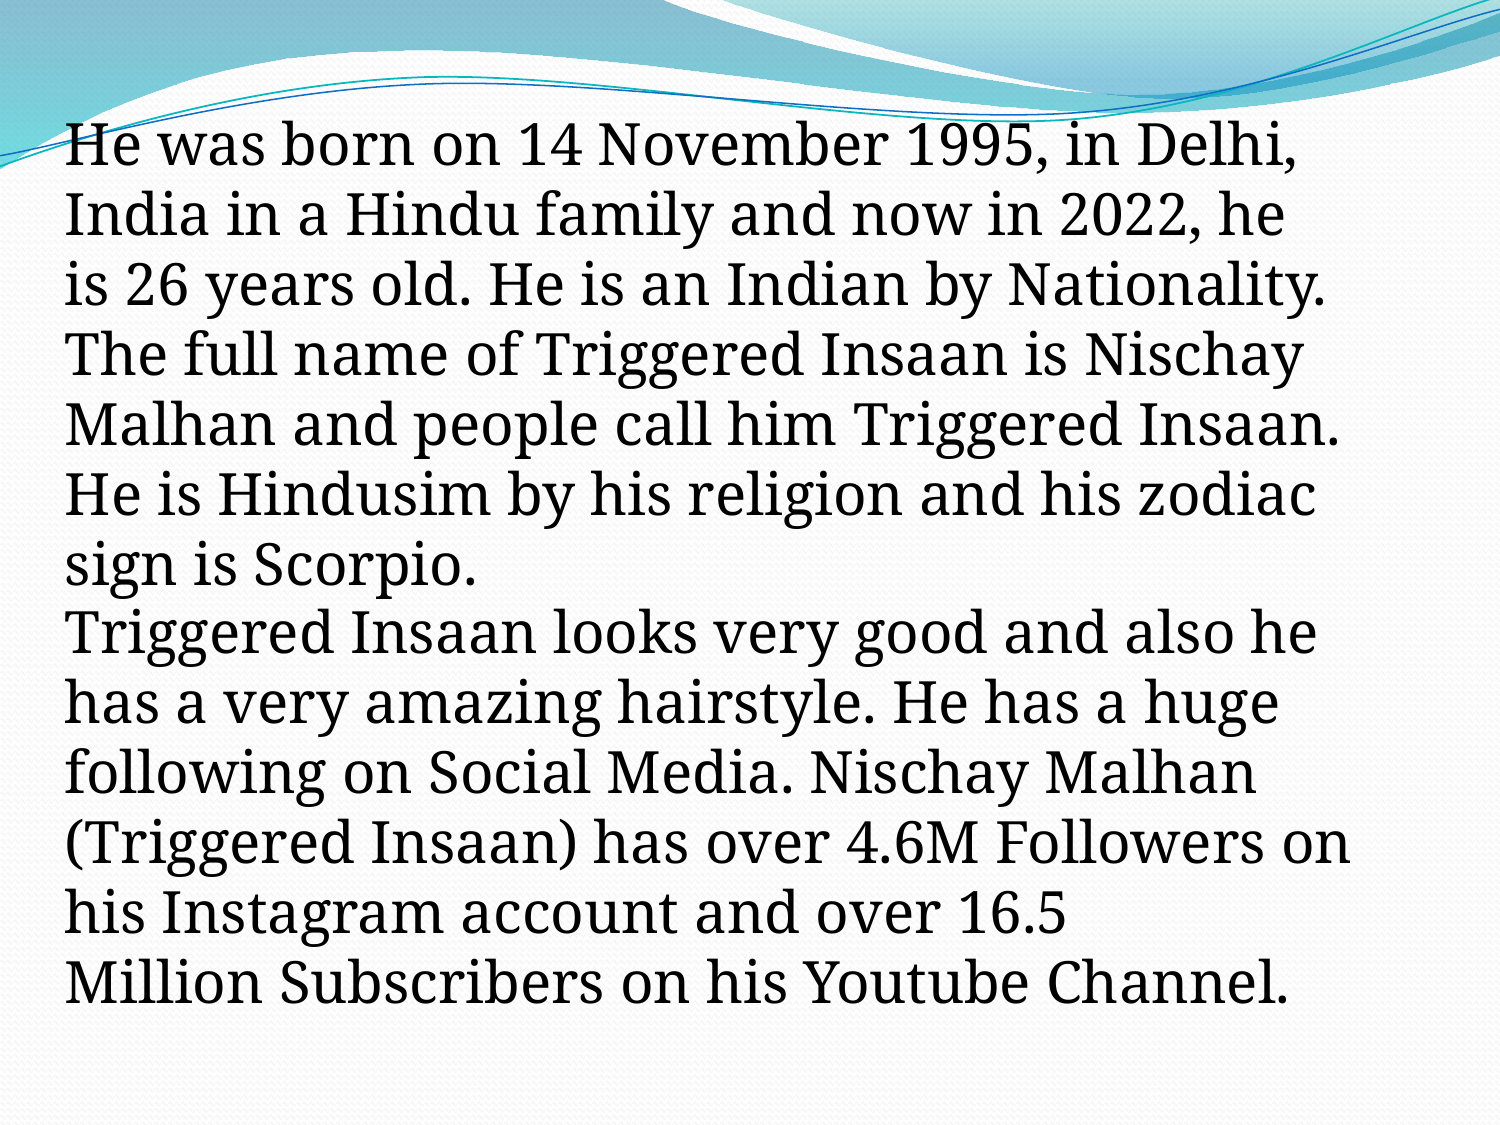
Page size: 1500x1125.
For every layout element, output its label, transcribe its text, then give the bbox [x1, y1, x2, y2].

text_box He was born on 14 November 1995, in Delhi, India in a Hindu family and now in 2022, he is 26 years old. He is an Indian by Nationality. The full name of Triggered Insaan is Nischay Malhan and people call him Triggered Insaan. He is Hindusim by his religion and his zodiac sign is Scorpio. [49, 99, 1388, 605]
text_box Triggered Insaan looks very good and also he has a very amazing hairstyle. He has a huge following on Social Media. Nischay Malhan (Triggered Insaan) has over 4.6M Followers on his Instagram account and over 16.5 Million Subscribers on his Youtube Channel. [50, 587, 1425, 1023]
